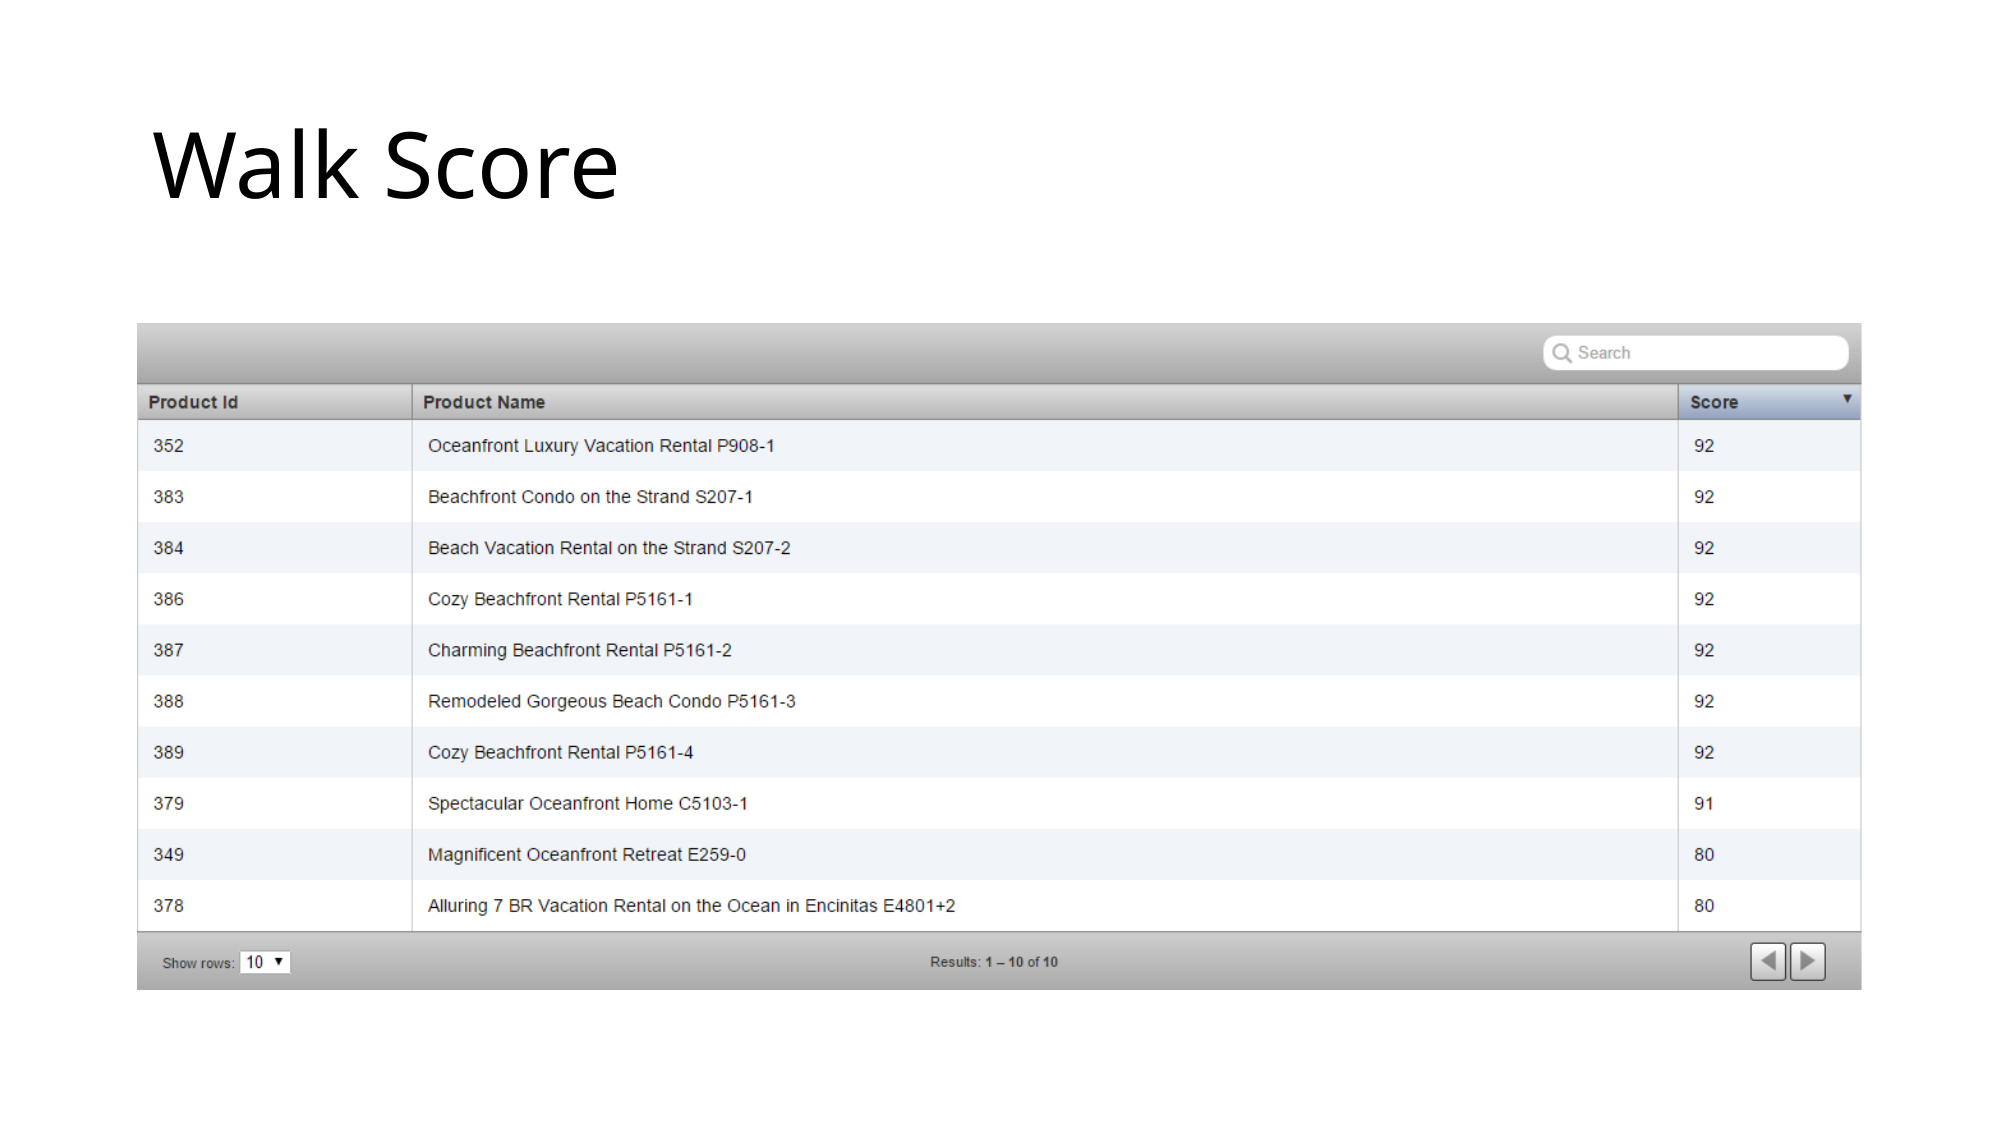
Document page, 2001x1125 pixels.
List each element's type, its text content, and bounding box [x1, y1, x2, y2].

title Walk Score [137, 59, 1863, 278]
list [137, 323, 1863, 990]
